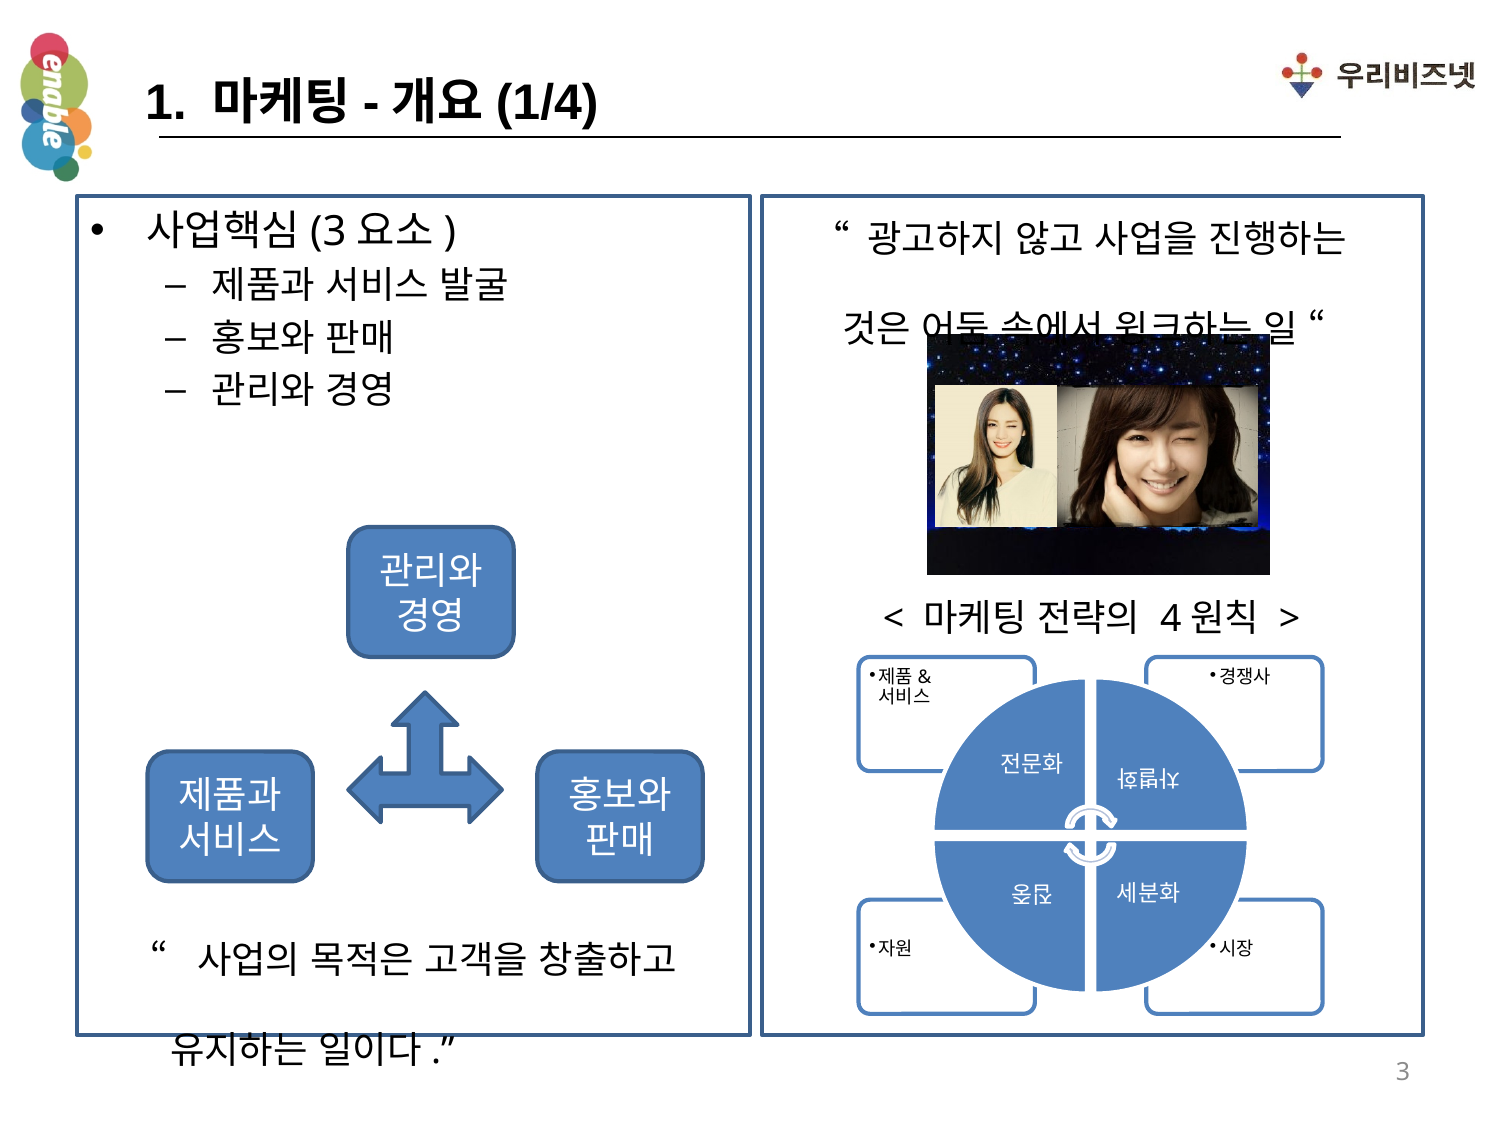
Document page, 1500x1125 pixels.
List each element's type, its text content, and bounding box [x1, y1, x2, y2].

picture [1275, 49, 1475, 102]
text_box “사업의 목적은 고객을 창출하고 유지하는 일이다.” [135, 928, 715, 1079]
text_box 1. 마케팅-개요(1/4) [88, 62, 1184, 137]
text_box 홍보와판매 [535, 749, 705, 884]
picture [926, 334, 1270, 575]
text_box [828, 656, 1353, 1015]
text_box 관리와경영 [346, 524, 516, 660]
picture [17, 30, 95, 185]
slide_number 3 [1074, 1042, 1425, 1103]
text_box [346, 690, 504, 825]
text_box [760, 194, 1425, 1037]
text_box 제품과 서비스 [145, 749, 315, 884]
text_box [75, 194, 752, 1037]
text_box “ 광고하지 않고 사업을 진행하는 것은 어둠 속에서 윙크하는 일 “ [797, 208, 1400, 358]
text_box < 마케팅 전략의 4원칙 > [868, 586, 1329, 646]
